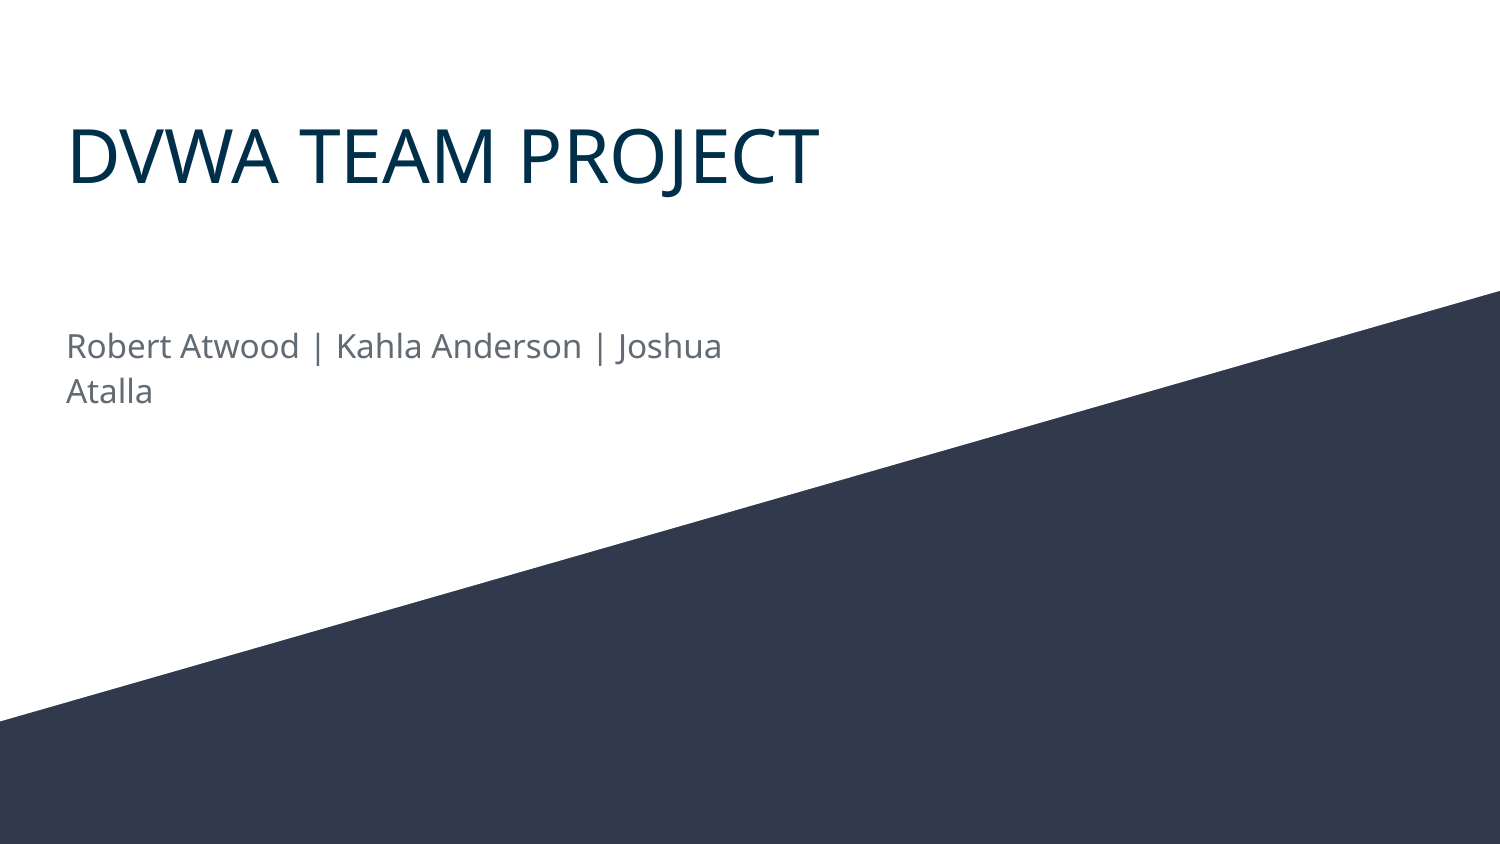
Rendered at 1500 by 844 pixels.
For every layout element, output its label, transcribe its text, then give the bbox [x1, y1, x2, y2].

title DVWA TEAM PROJECT [51, 88, 1449, 299]
subtitle Robert Atwood | Kahla Anderson | Joshua Atalla [51, 308, 820, 430]
